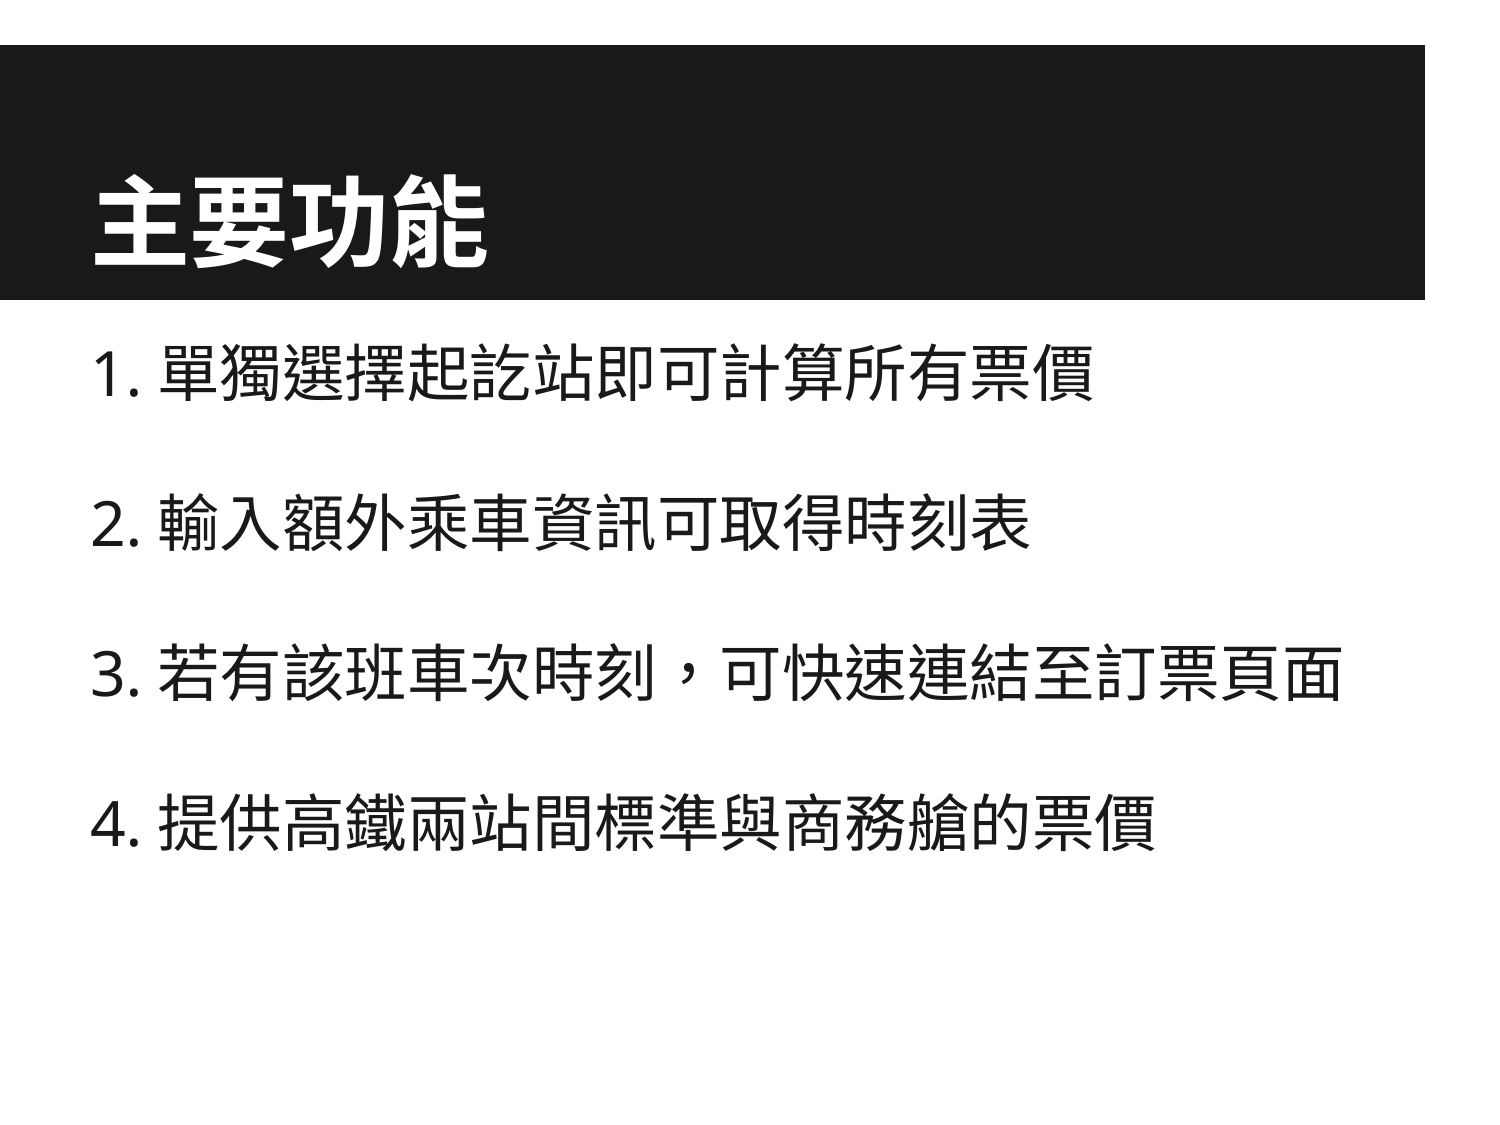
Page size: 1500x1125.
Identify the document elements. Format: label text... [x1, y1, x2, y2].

title 主要功能 [75, 45, 1425, 295]
list 1.單獨選擇起訖站即可計算所有票價 2.輸入額外乘車資訊可取得時刻表 3.若有該班車次時刻，可快速連結至訂票頁面 4.提供高鐵兩站間標準與商務艙的票價 [75, 319, 1425, 1078]
